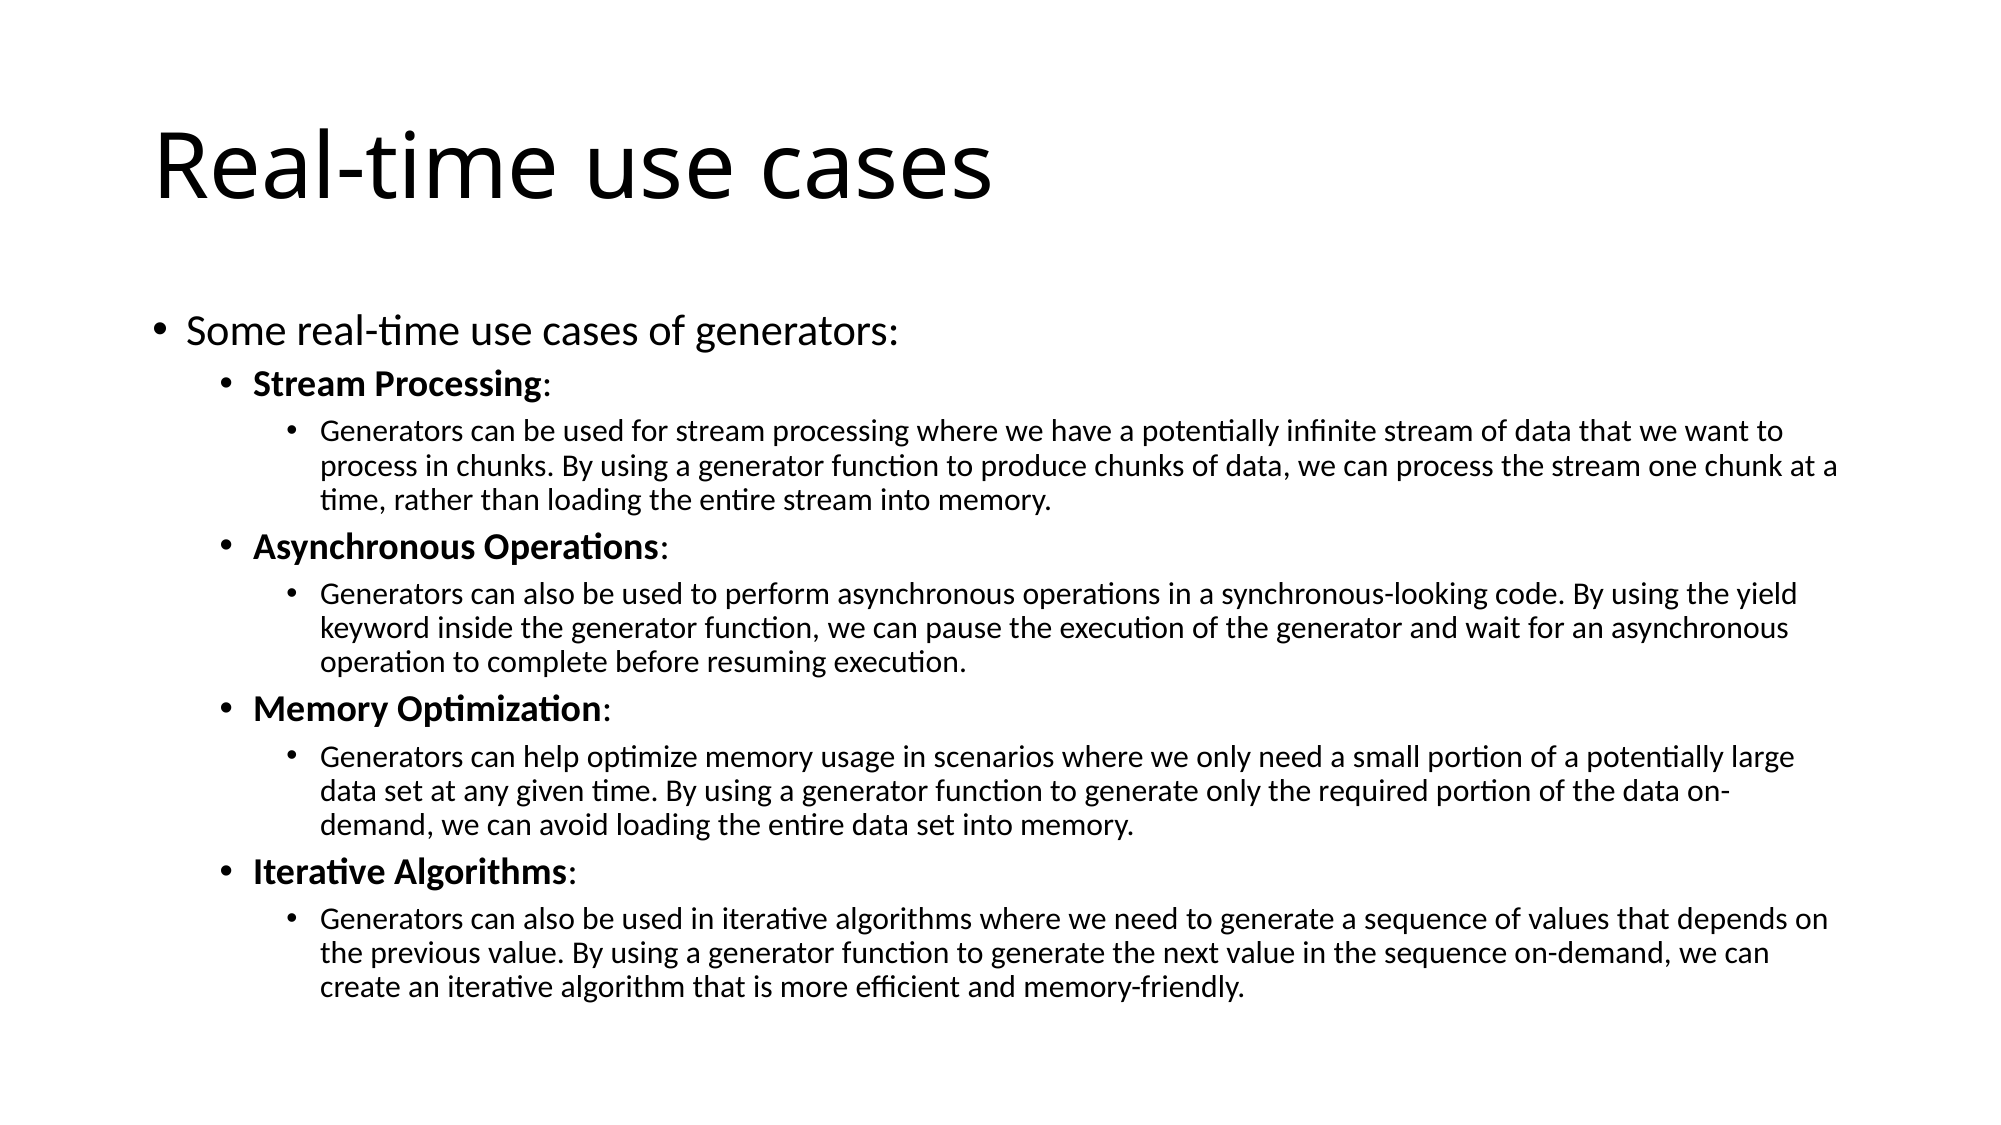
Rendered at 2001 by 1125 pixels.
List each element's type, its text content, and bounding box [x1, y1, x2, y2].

title Real-time use cases [137, 59, 1863, 278]
list Some real-time use cases of generators: Stream Processing: Generators can be used for stream processing where we have a potentially infinite stream of data that we want to process in chunks. By using a generator function to produce chunks of data, we can process the stream one chunk at a time, rather than loading the entire stream into memory. Asynchronous Operations: Generators can also be used to perform asynchronous operations in a synchronous-looking code. By using the yield keyword inside the generator function, we can pause the execution of the generator and wait for an asynchronous operation to complete before resuming execution. Memory Optimization: Generators can help optimize memory usage in scenarios where we only need a small portion of a potentially large data set at any given time. By using a generator function to generate only the required portion of the data on-demand, we can avoid loading the entire data set into memory. Iterative Algorithms: Generators can also be used in iterative algorithms where we need to generate a sequence of values that depends on the previous value. By using a generator function to generate the next value in the sequence on-demand, we can create an iterative algorithm that is more efficient and memory-friendly. [137, 299, 1863, 1014]
